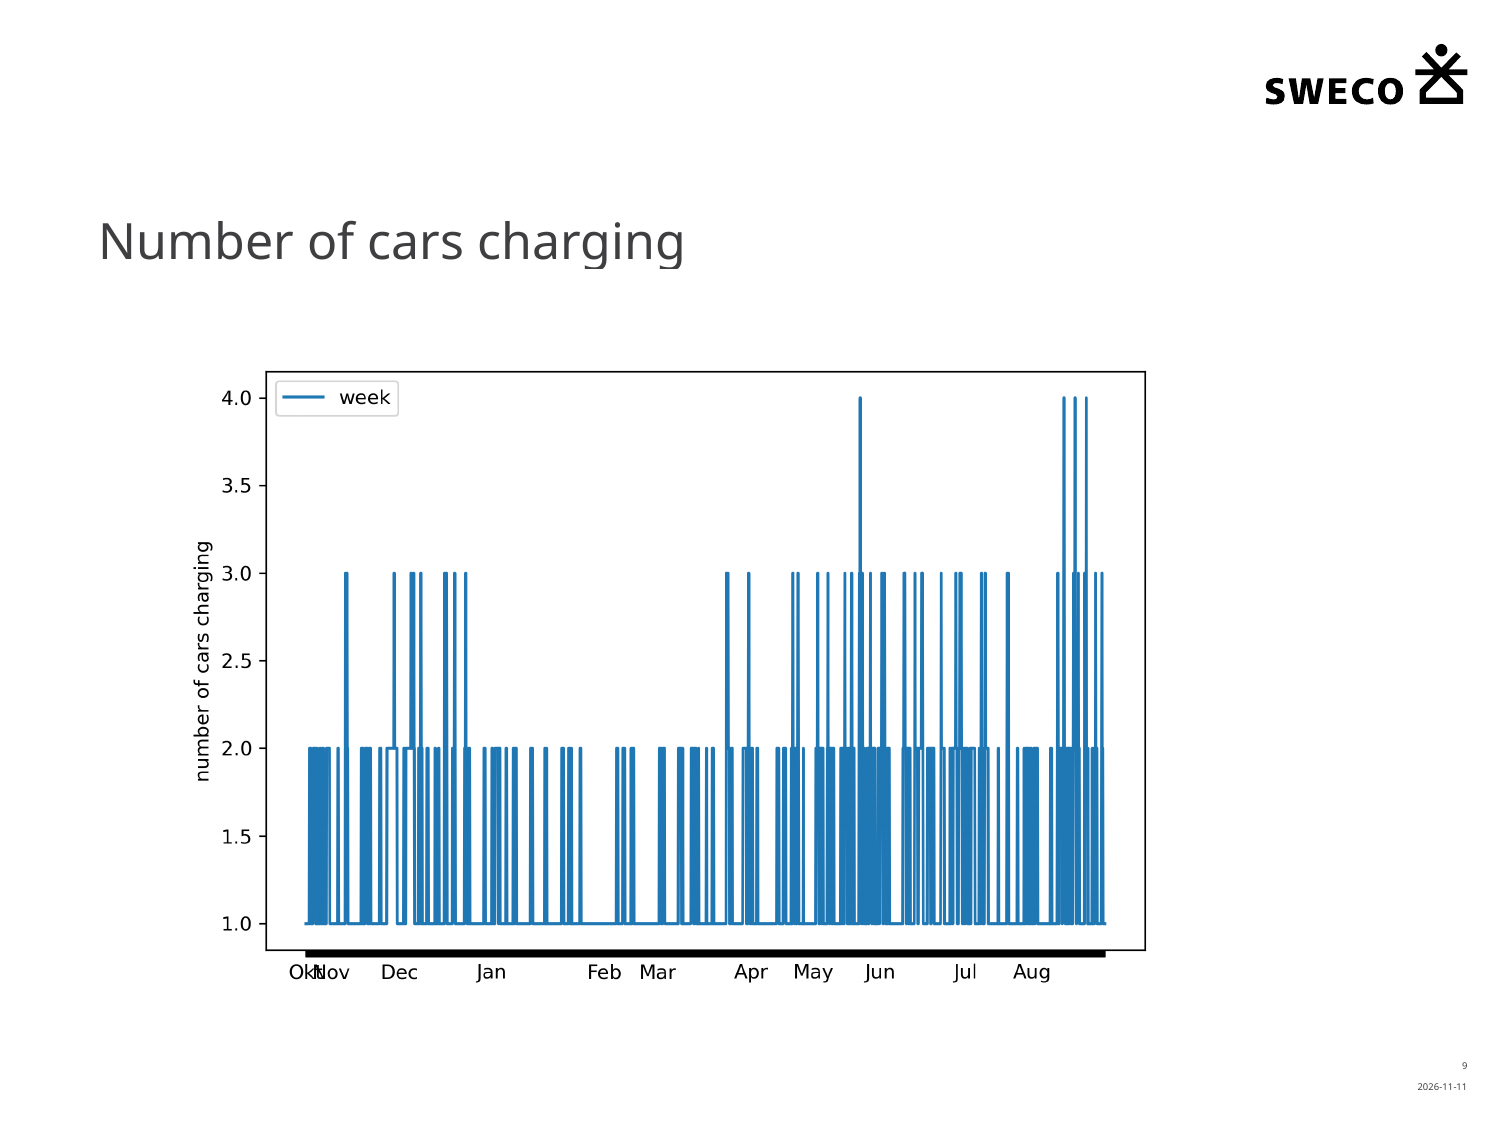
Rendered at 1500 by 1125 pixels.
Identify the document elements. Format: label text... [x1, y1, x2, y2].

slide_number 9 [1258, 1048, 1468, 1074]
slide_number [1258, 1076, 1468, 1095]
title Number of cars charging [98, 124, 1468, 270]
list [124, 269, 1258, 1120]
